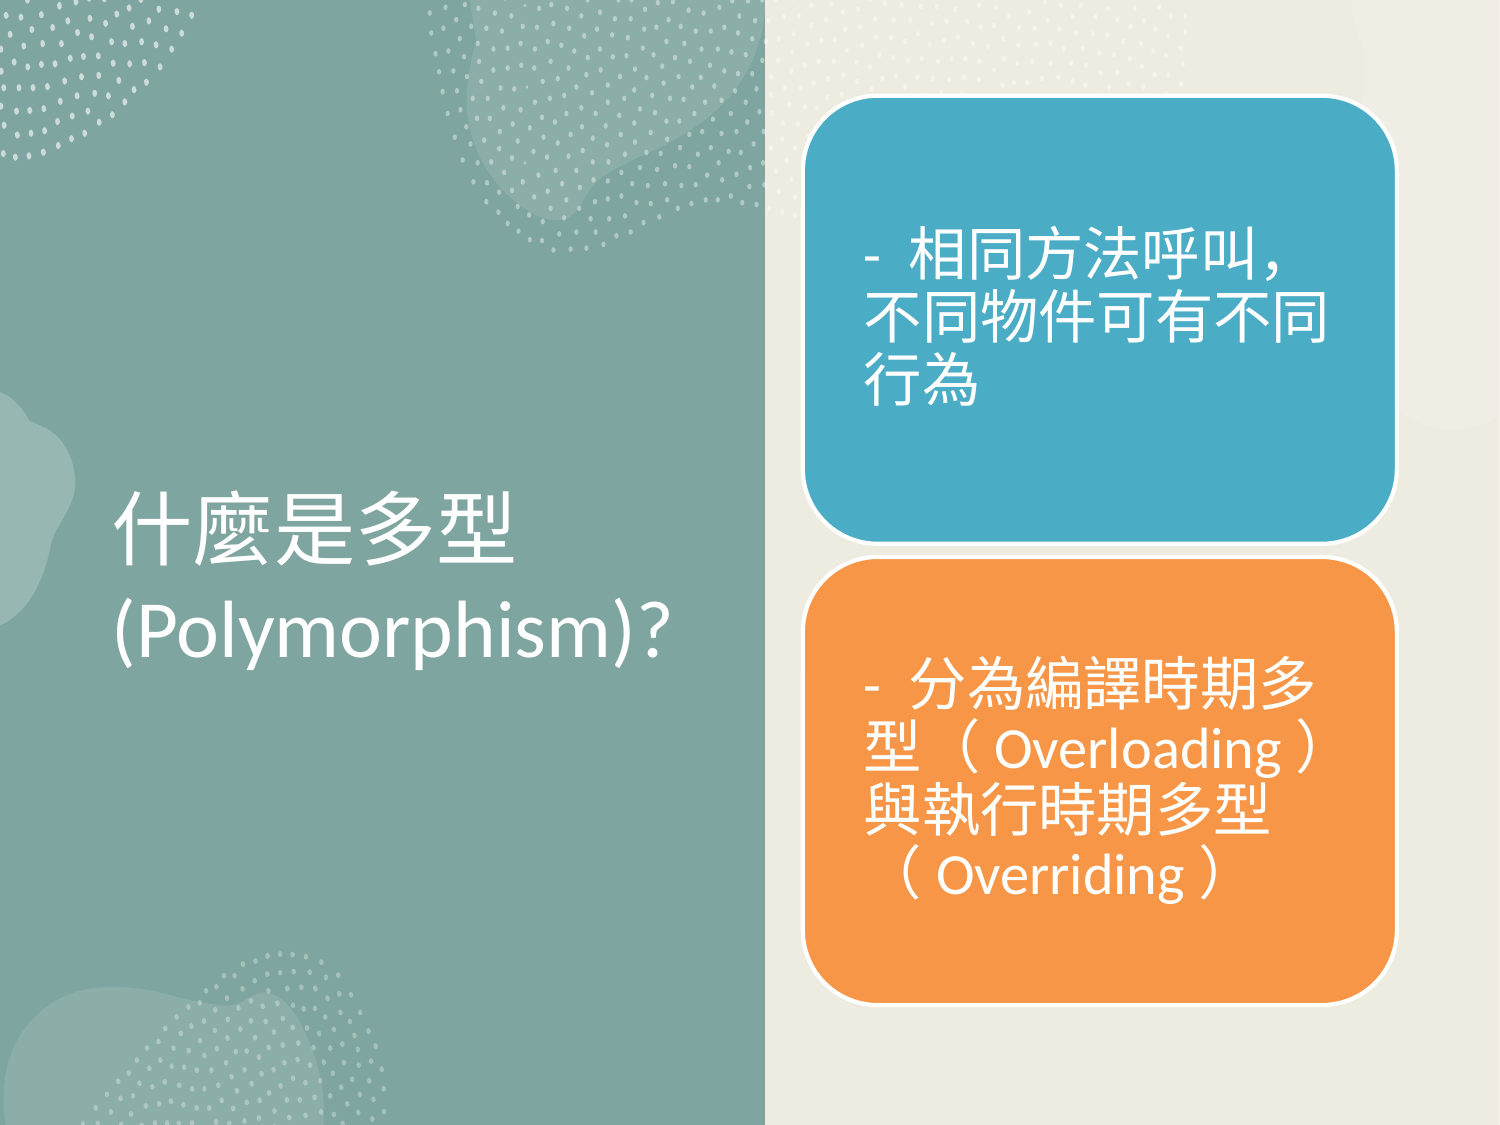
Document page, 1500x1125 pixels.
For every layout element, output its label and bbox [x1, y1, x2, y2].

text_box [0, 0, 1500, 1125]
list [802, 86, 1398, 1015]
